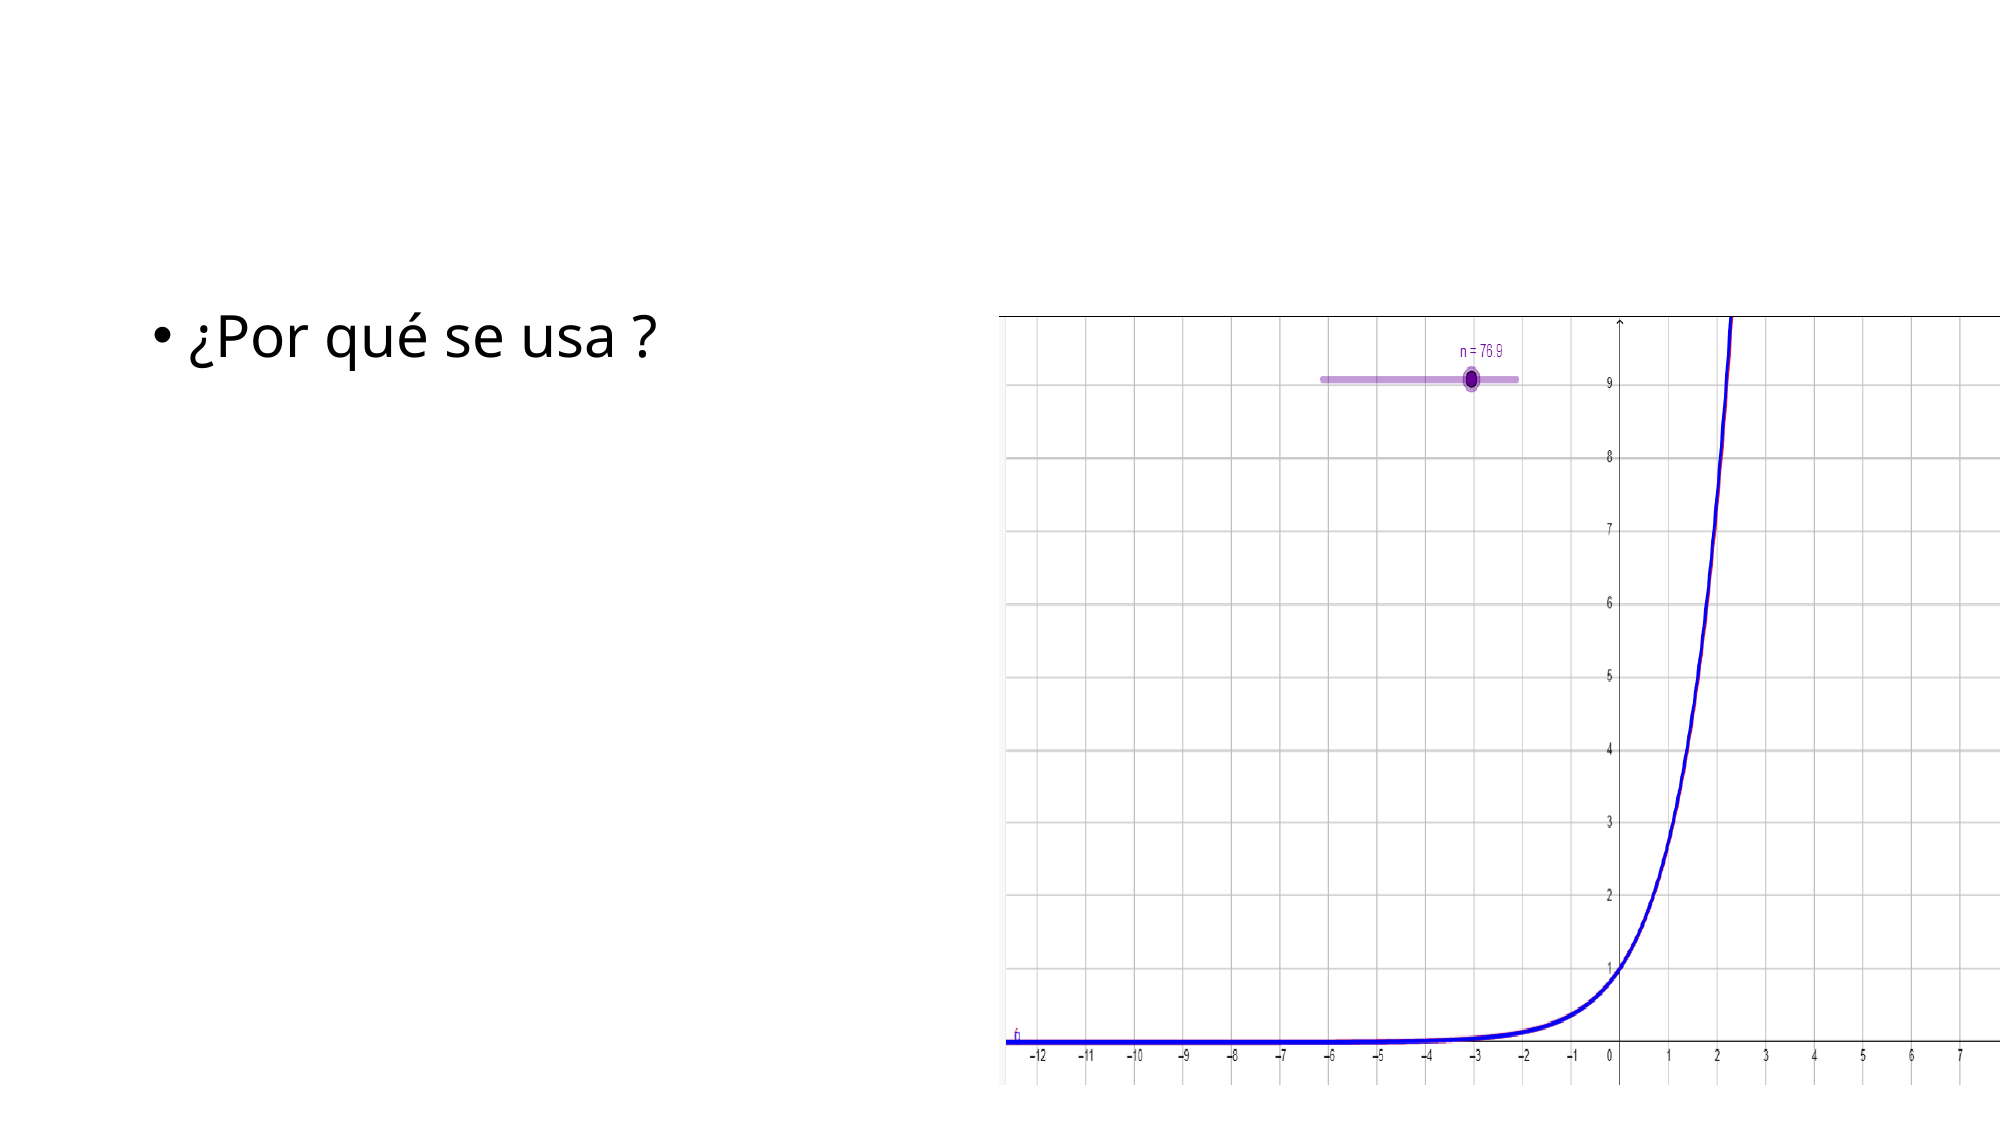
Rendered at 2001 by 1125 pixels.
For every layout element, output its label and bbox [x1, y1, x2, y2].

picture [999, 298, 2000, 1086]
